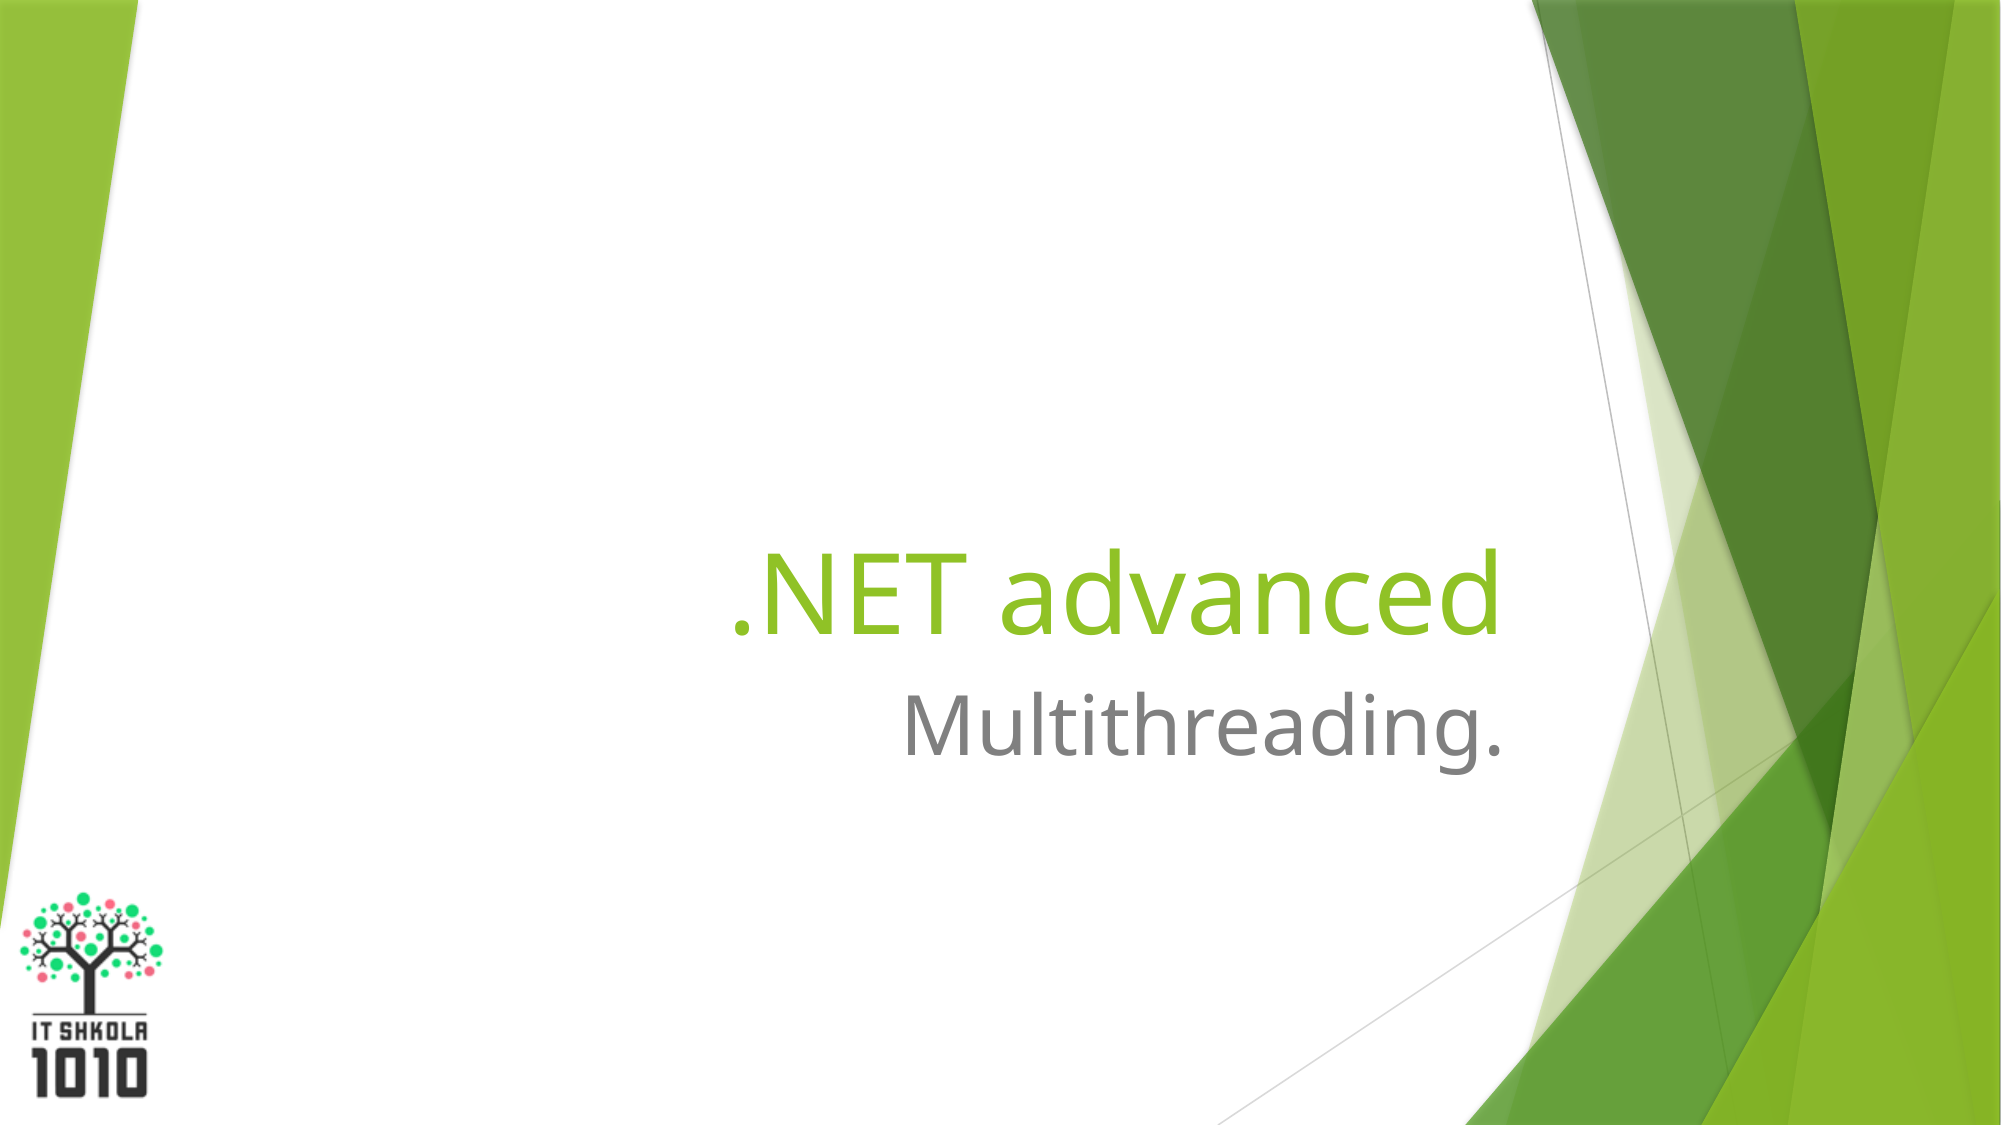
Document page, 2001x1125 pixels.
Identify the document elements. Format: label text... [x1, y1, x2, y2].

title .NET advanced [247, 394, 1522, 665]
subtitle Multithreading. [390, 664, 1522, 845]
picture [13, 871, 176, 1116]
